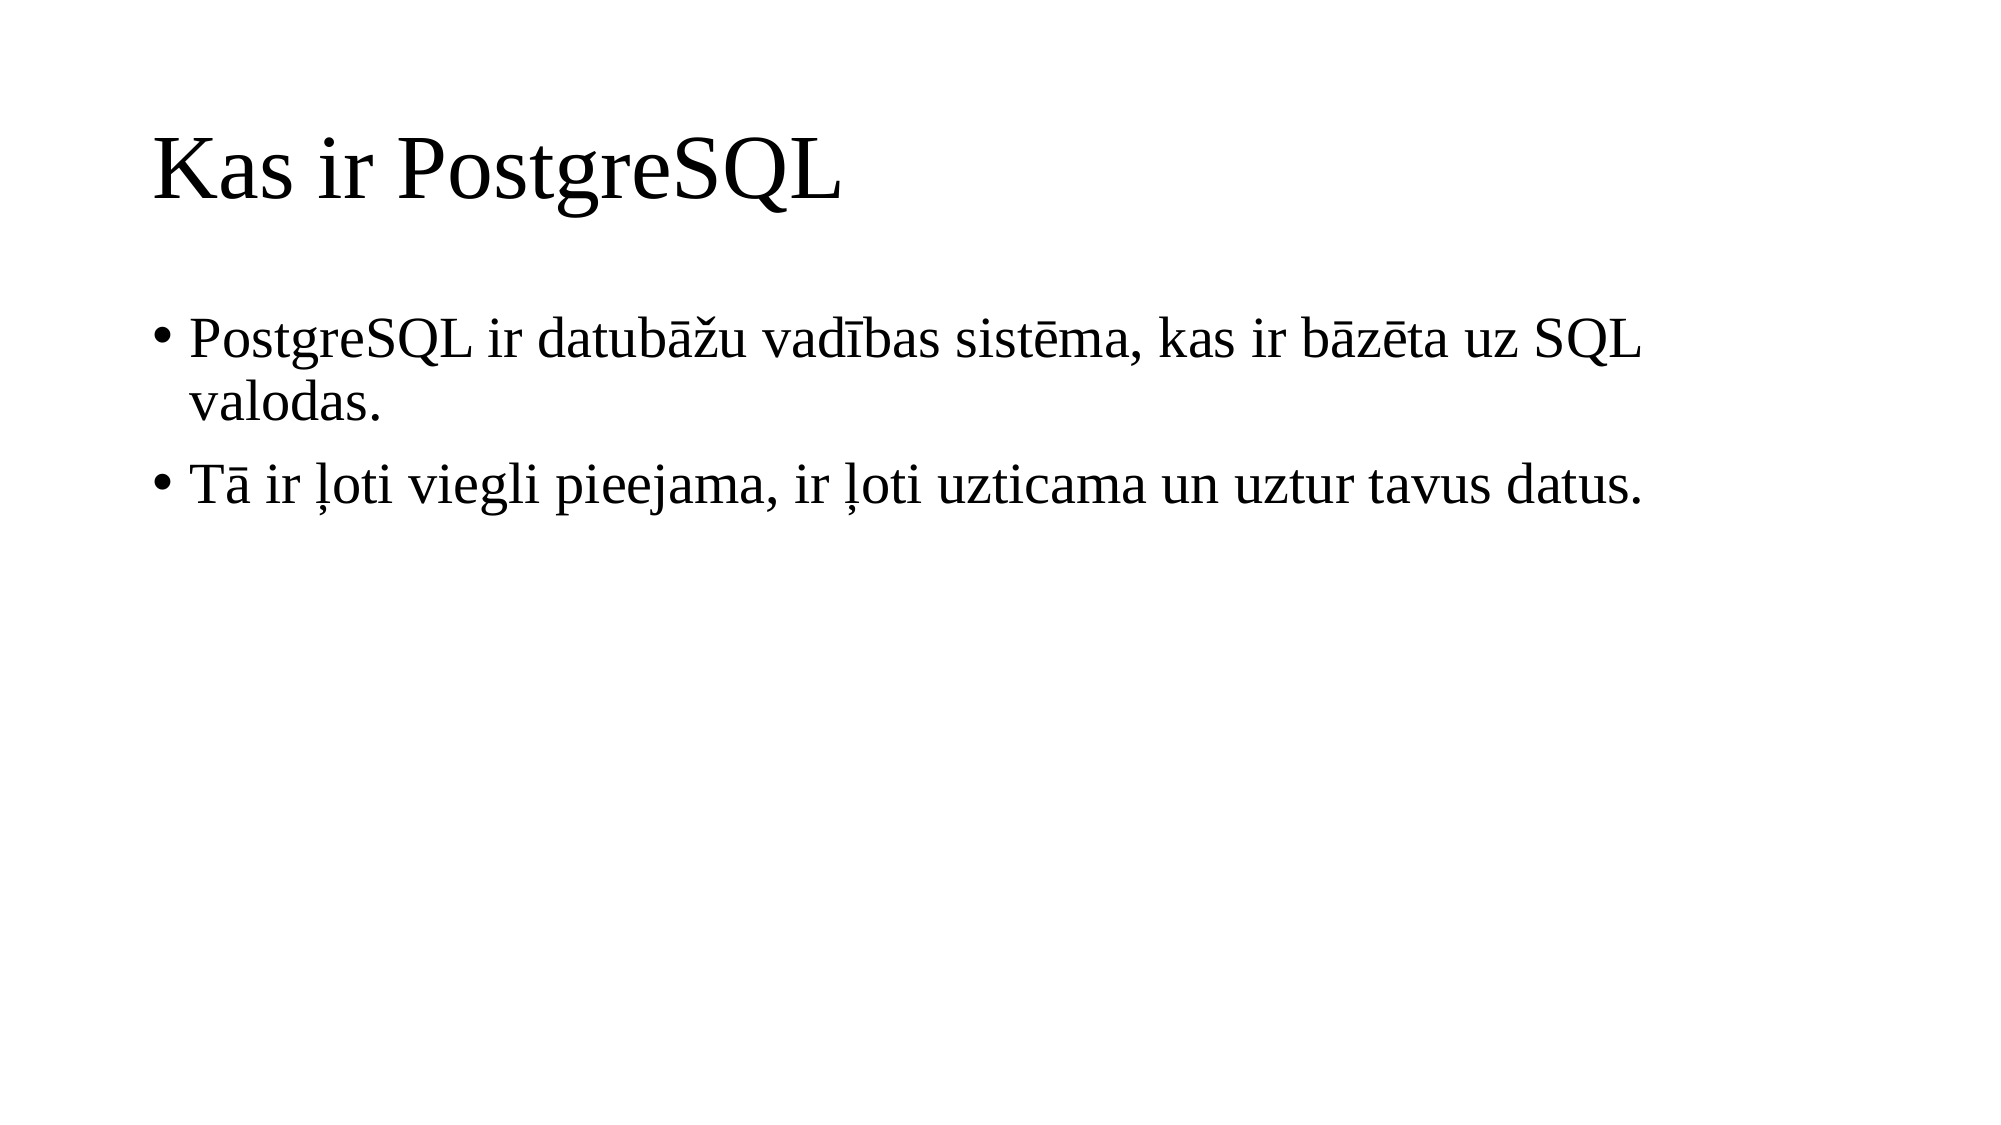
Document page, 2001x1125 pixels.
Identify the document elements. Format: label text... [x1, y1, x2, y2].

list PostgreSQL ir datubāžu vadības sistēma, kas ir bāzēta uz SQL valodas. Tā ir ļoti viegli pieejama, ir ļoti uzticama un uztur tavus datus. [137, 299, 1863, 1014]
title Kas ir PostgreSQL [137, 59, 1863, 278]
